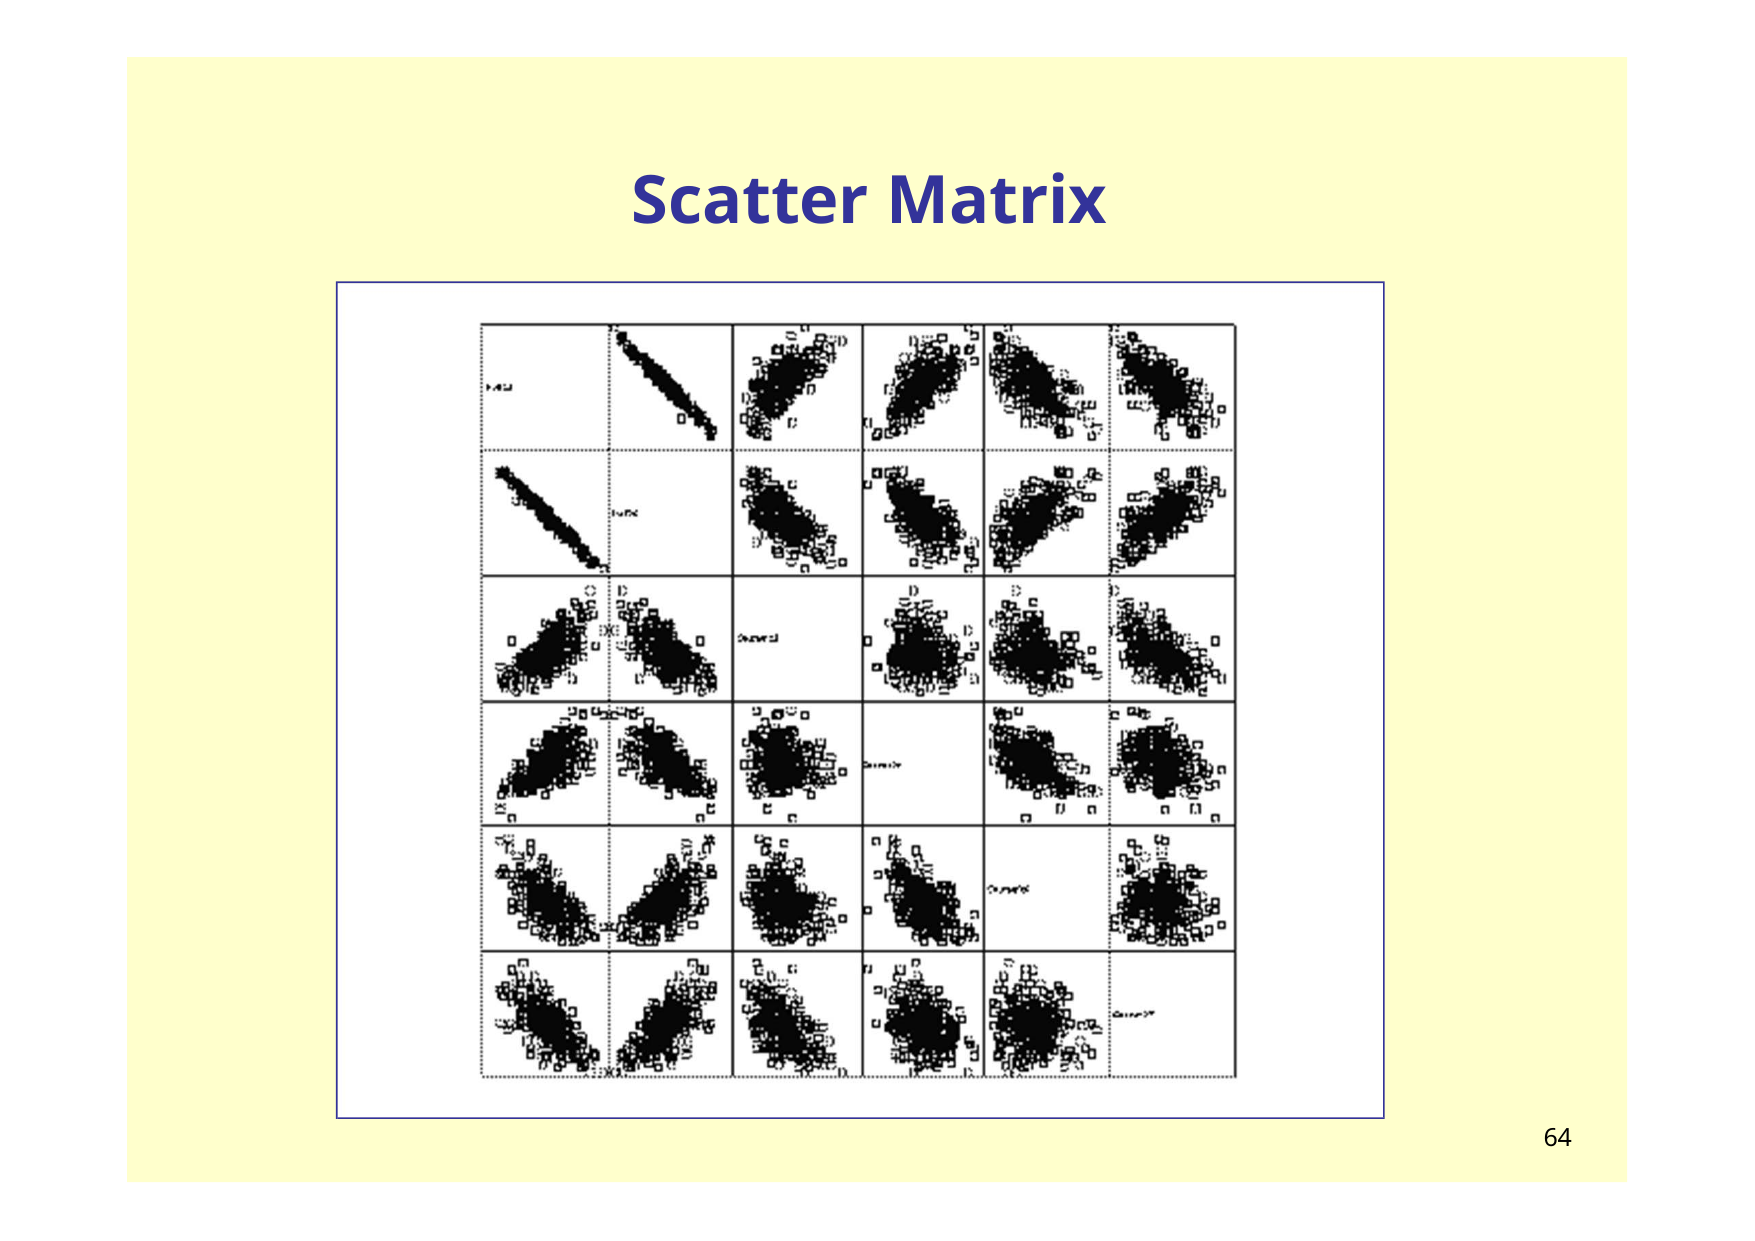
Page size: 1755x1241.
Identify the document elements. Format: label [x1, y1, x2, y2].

slide_number [1539, 1117, 1579, 1241]
text_box [335, 281, 1385, 1119]
title [629, 154, 1130, 281]
